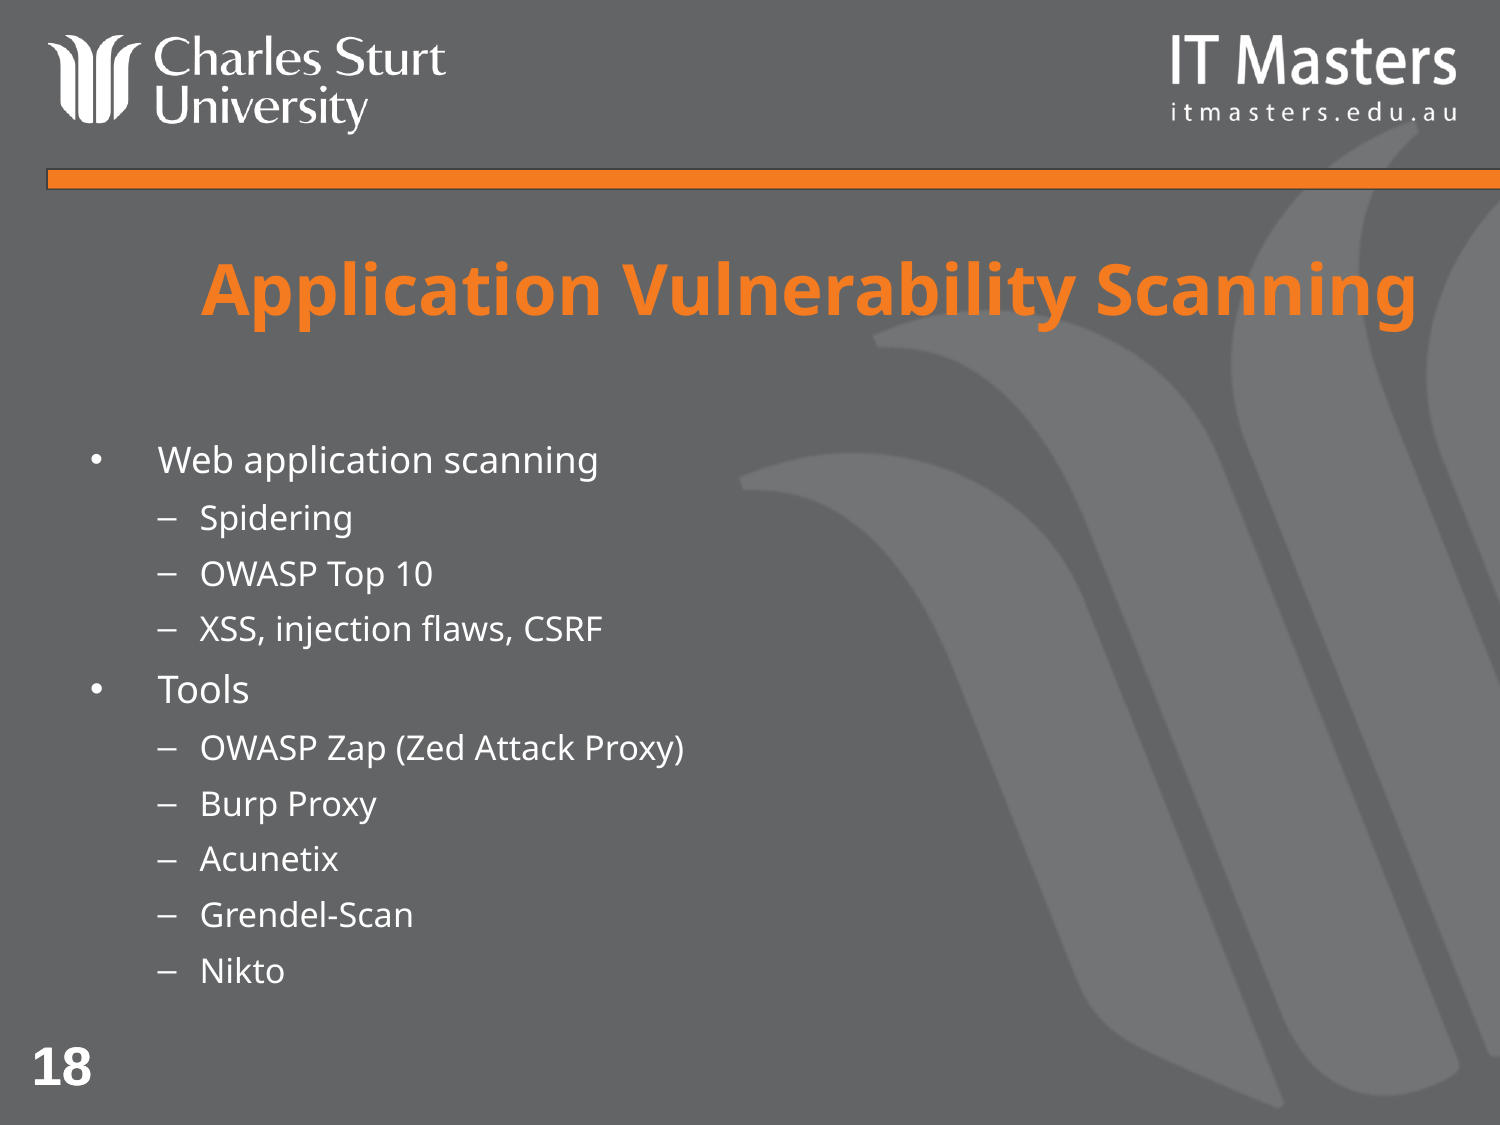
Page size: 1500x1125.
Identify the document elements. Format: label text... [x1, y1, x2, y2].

list Web application scanning Spidering OWASP Top 10 XSS, injection flaws, CSRF Tools OWASP Zap (Zed Attack Proxy) Burp Proxy Acunetix Grendel-Scan Nikto [75, 420, 1425, 1005]
picture [0, 0, 1500, 1125]
title Application Vulnerability Scanning [76, 219, 1435, 339]
